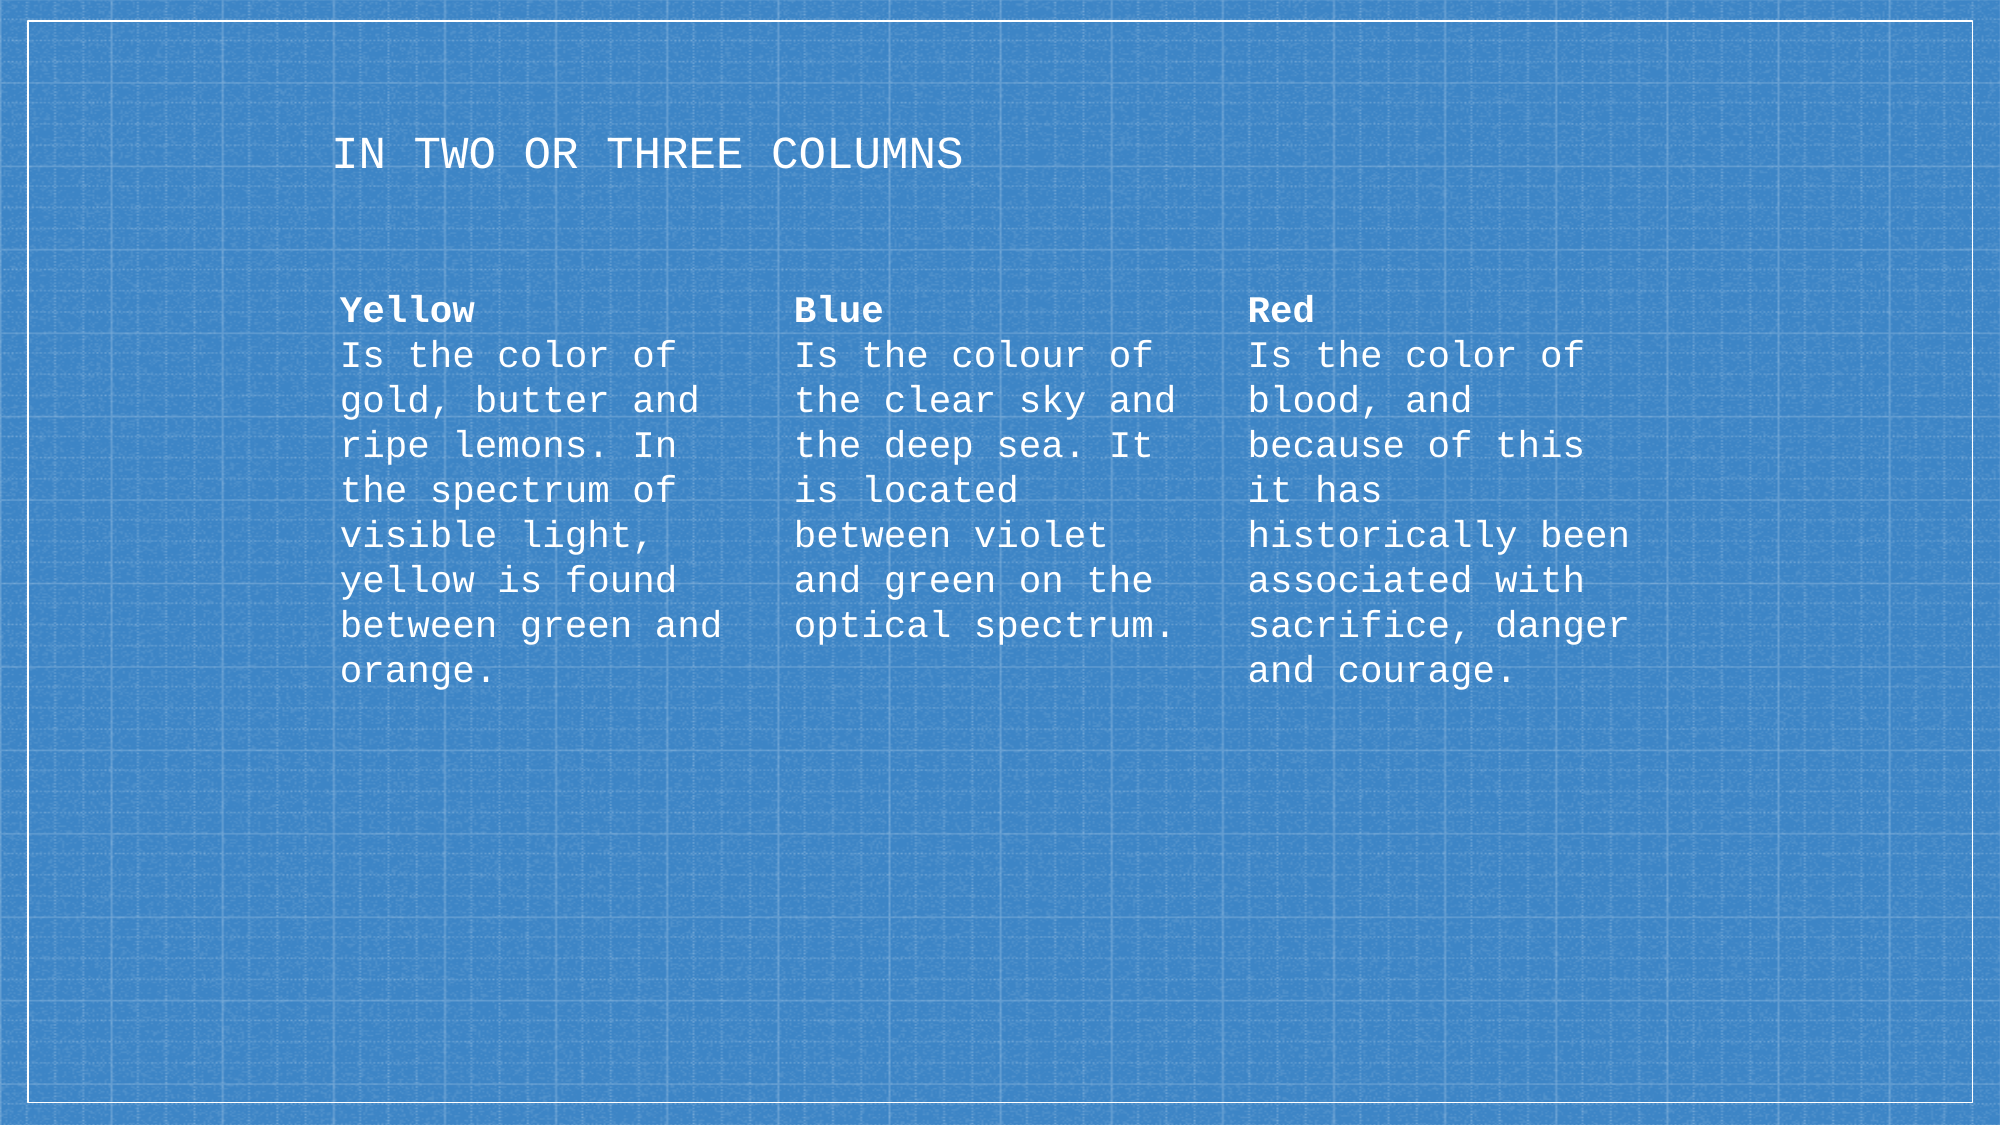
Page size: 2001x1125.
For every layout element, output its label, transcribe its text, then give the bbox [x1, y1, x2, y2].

title IN TWO OR THREE COLUMNS [316, 108, 1667, 199]
list Blue Is the colour of the clear sky and the deep sea. It is located between violet and green on the optical spectrum. [778, 269, 1211, 1003]
picture [0, 0, 2000, 1125]
list Red Is the color of blood, and because of this it has historically been associated with sacrifice, danger and courage. [1232, 269, 1665, 1003]
list Yellow Is the color of gold, butter and ripe lemons. In the spectrum of visible light, yellow is found between green and orange. [324, 269, 757, 1003]
